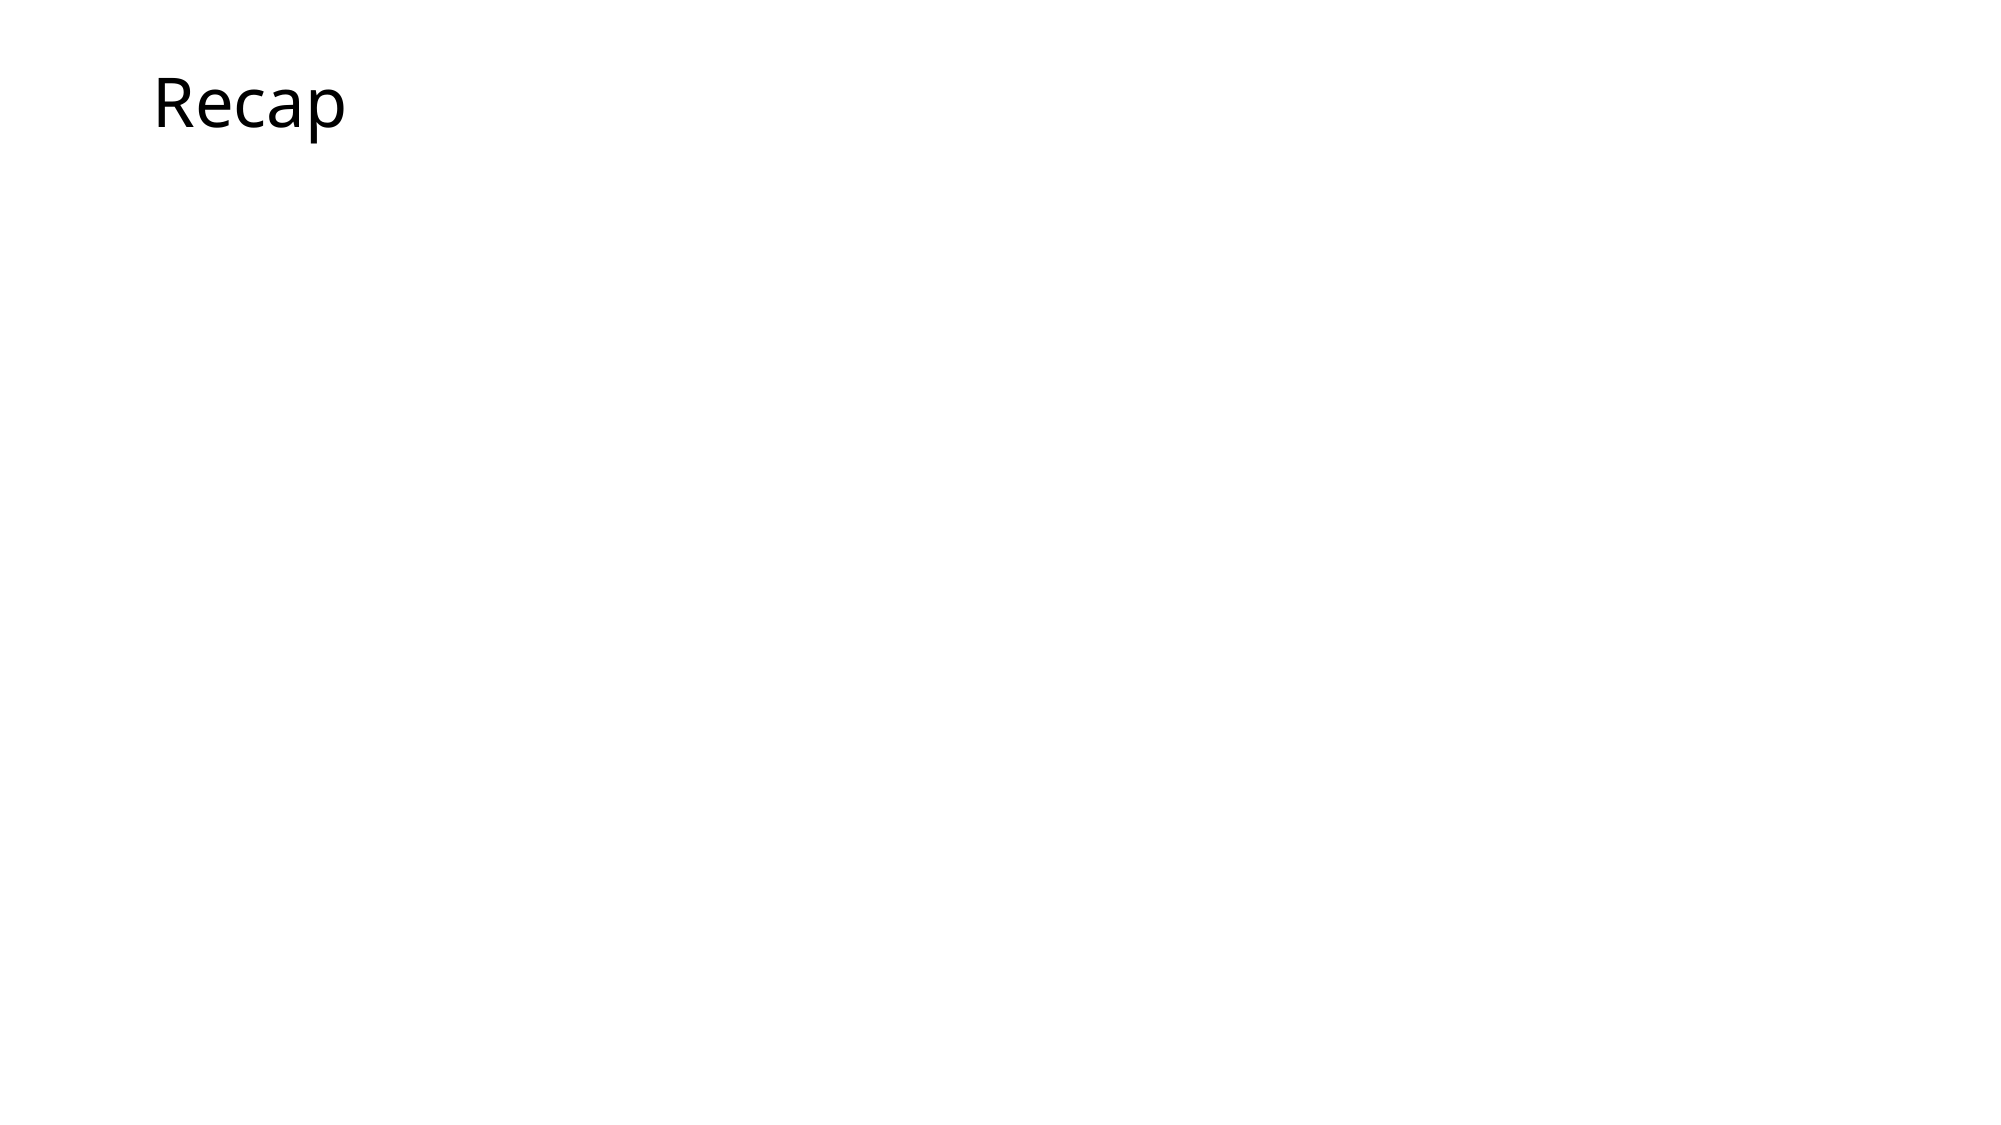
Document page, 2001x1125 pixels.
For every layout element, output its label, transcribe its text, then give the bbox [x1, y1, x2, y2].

title Recap [137, 59, 1863, 150]
